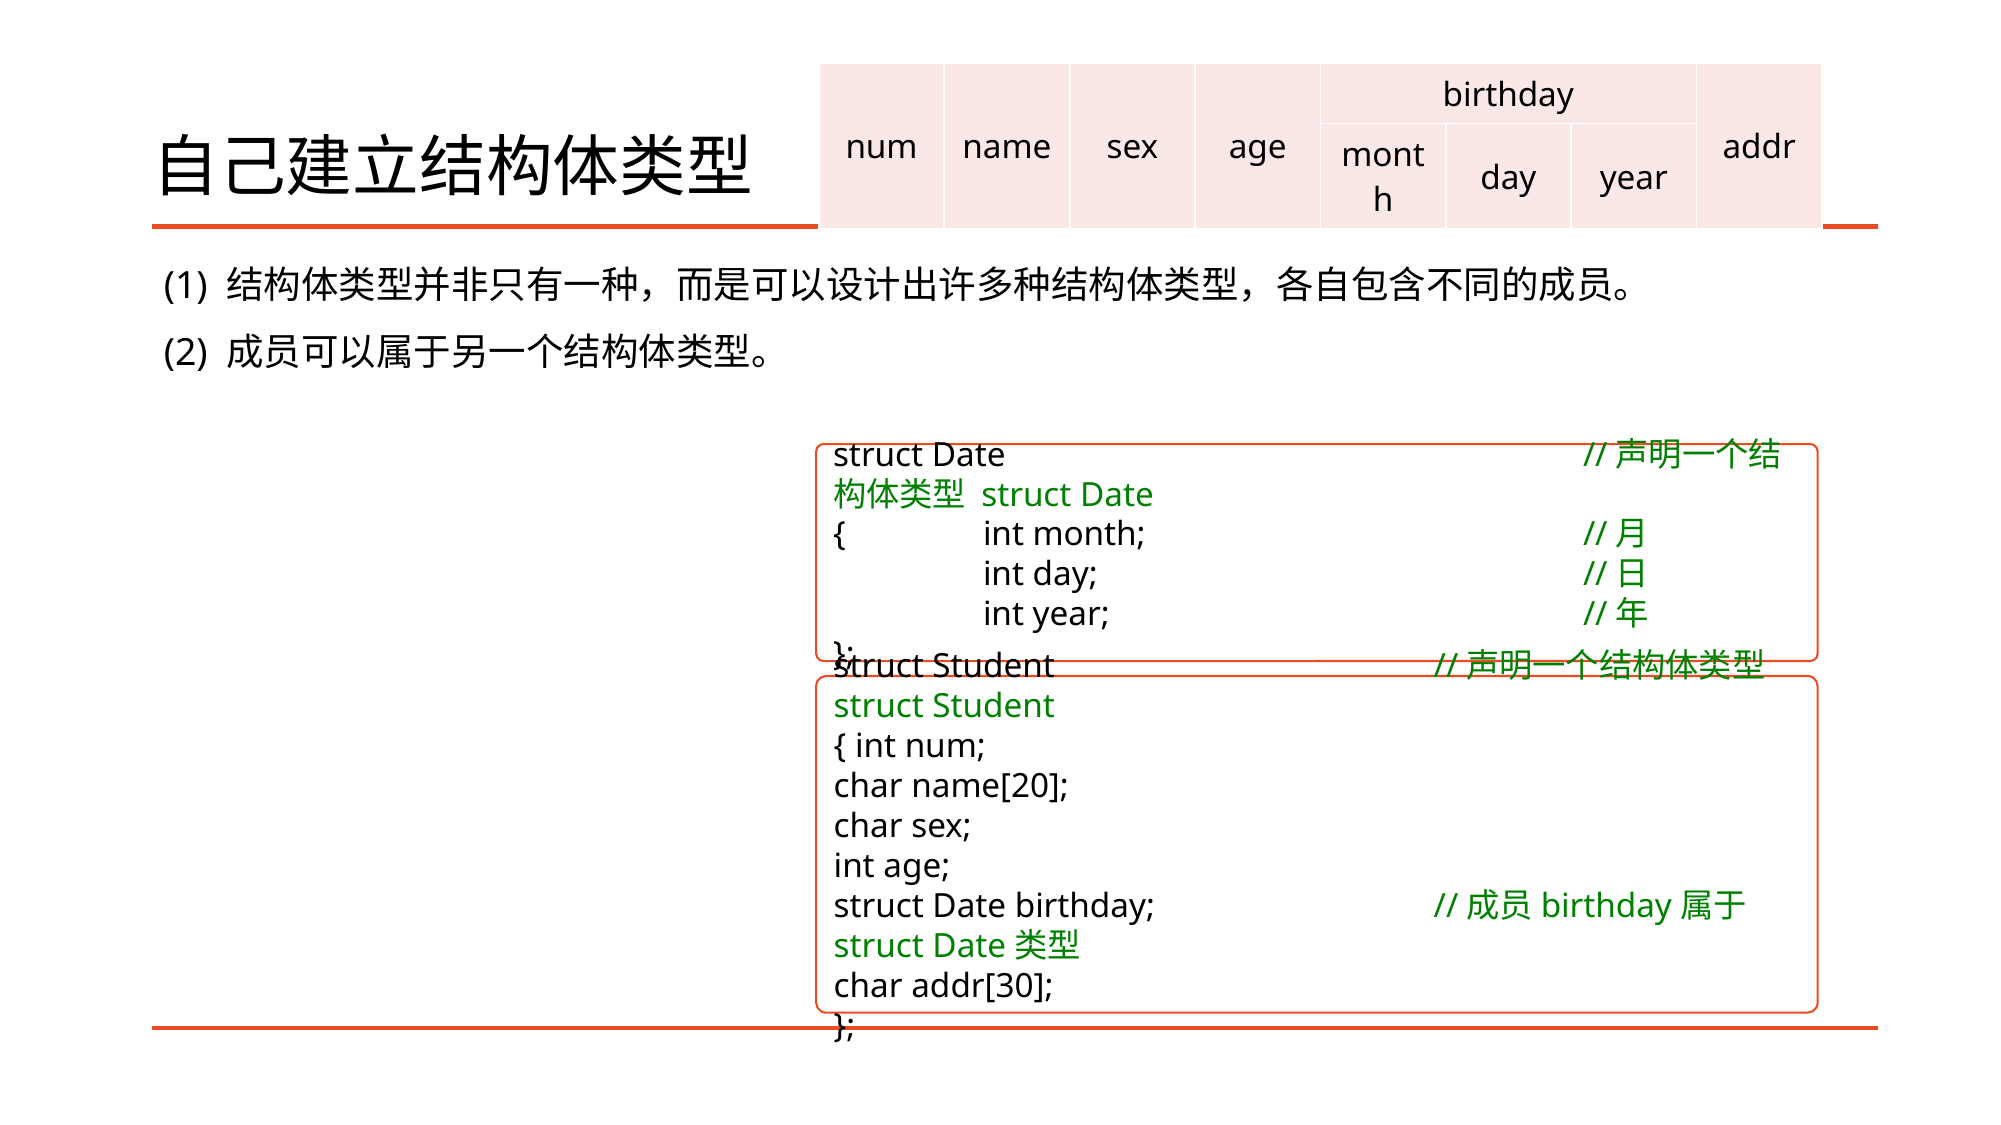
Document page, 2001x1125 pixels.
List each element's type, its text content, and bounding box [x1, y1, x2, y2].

table_header addr [1697, 64, 1821, 228]
table_header sex [1071, 64, 1194, 228]
table_cell day [1447, 124, 1570, 228]
text_box struct Date //声明一个结构体类型 struct Date { int month; //月 int day; //日 int year; //年 }; [815, 443, 1819, 663]
text_box struct Student //声明一个结构体类型 struct Student { int num; char name[20]; char sex; int age; struct Date birthday; //成员birthday属于struct Date类型 char addr[30]; }; [815, 674, 1819, 1014]
table_header num [820, 64, 943, 228]
table_cell year [1572, 124, 1696, 228]
table_header birthday [1321, 64, 1696, 123]
table_header name [945, 64, 1069, 228]
title 自己建立结构体类型 [137, 59, 1863, 278]
table_cell month [1321, 124, 1445, 228]
table_header age [1196, 64, 1320, 228]
